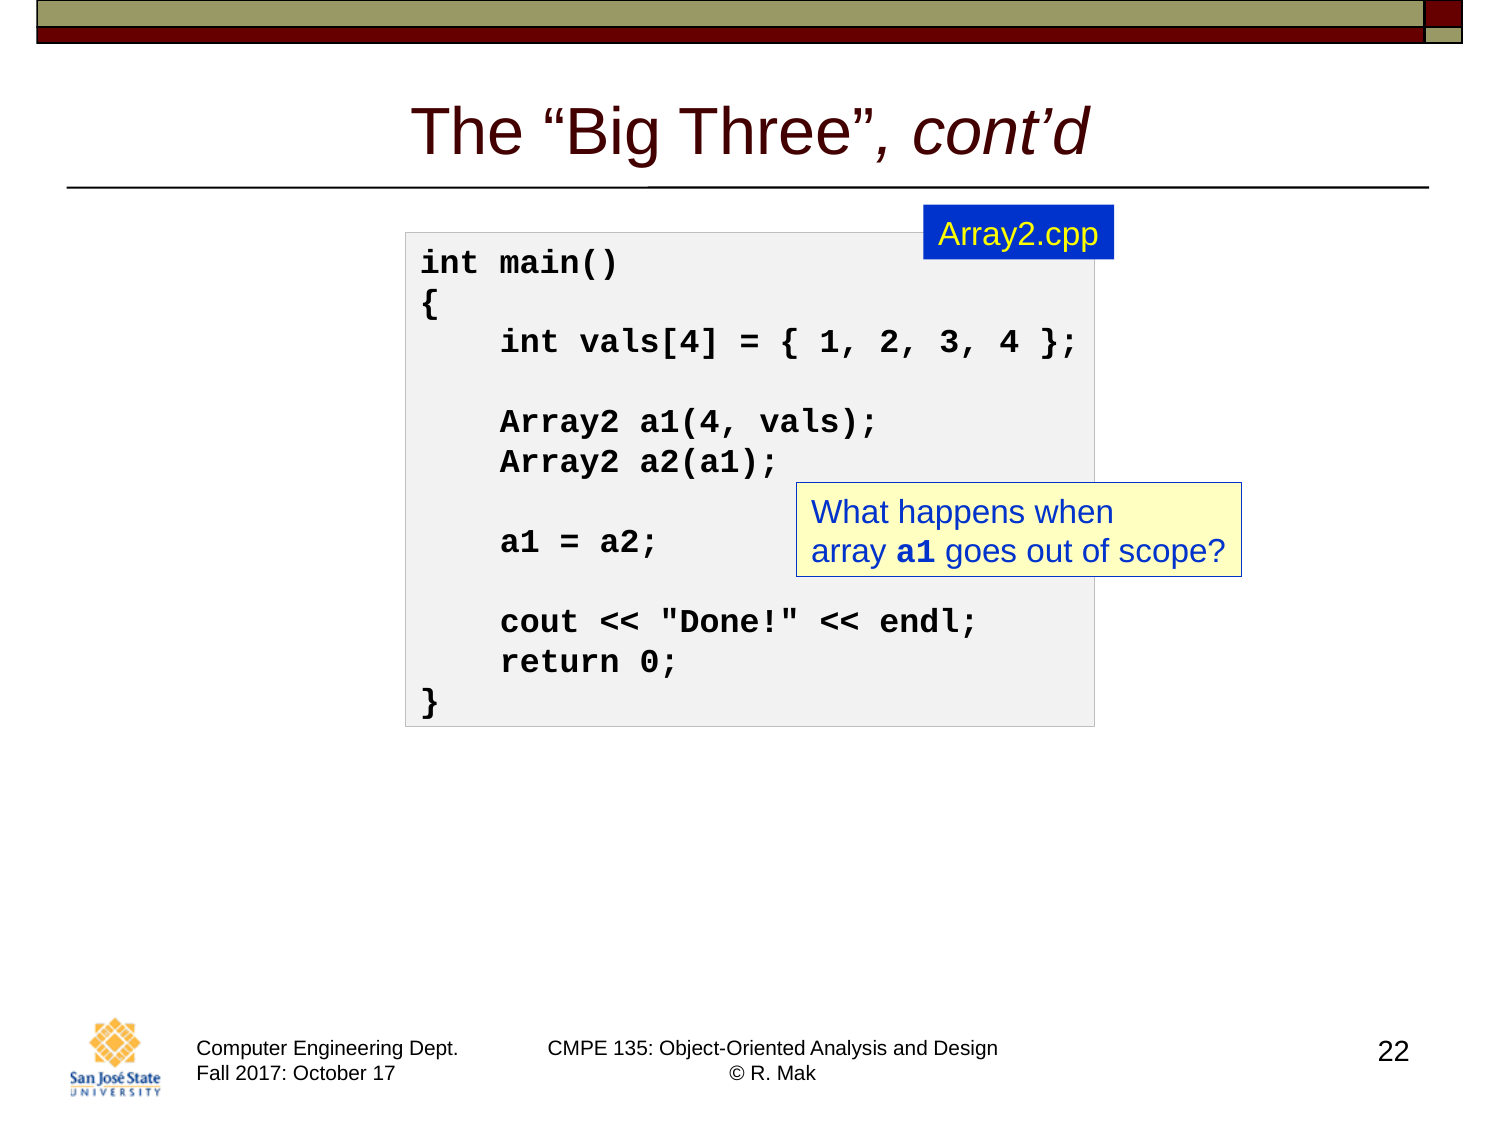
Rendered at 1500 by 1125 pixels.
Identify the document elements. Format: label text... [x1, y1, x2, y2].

slide_number 22 [1335, 1025, 1425, 1100]
text_box Array2.cpp [923, 204, 1115, 260]
title The “Big Three”, cont’d [75, 67, 1425, 175]
picture [60, 1012, 166, 1112]
text_box What happens when array a1 goes out of scope? [796, 482, 1242, 577]
text_box int main() { int vals[4] = { 1, 2, 3, 4 }; Array2 a1(4, vals); Array2 a2(a1); a1 = a2; cout << "Done!" << endl; return 0; } [405, 232, 1095, 727]
